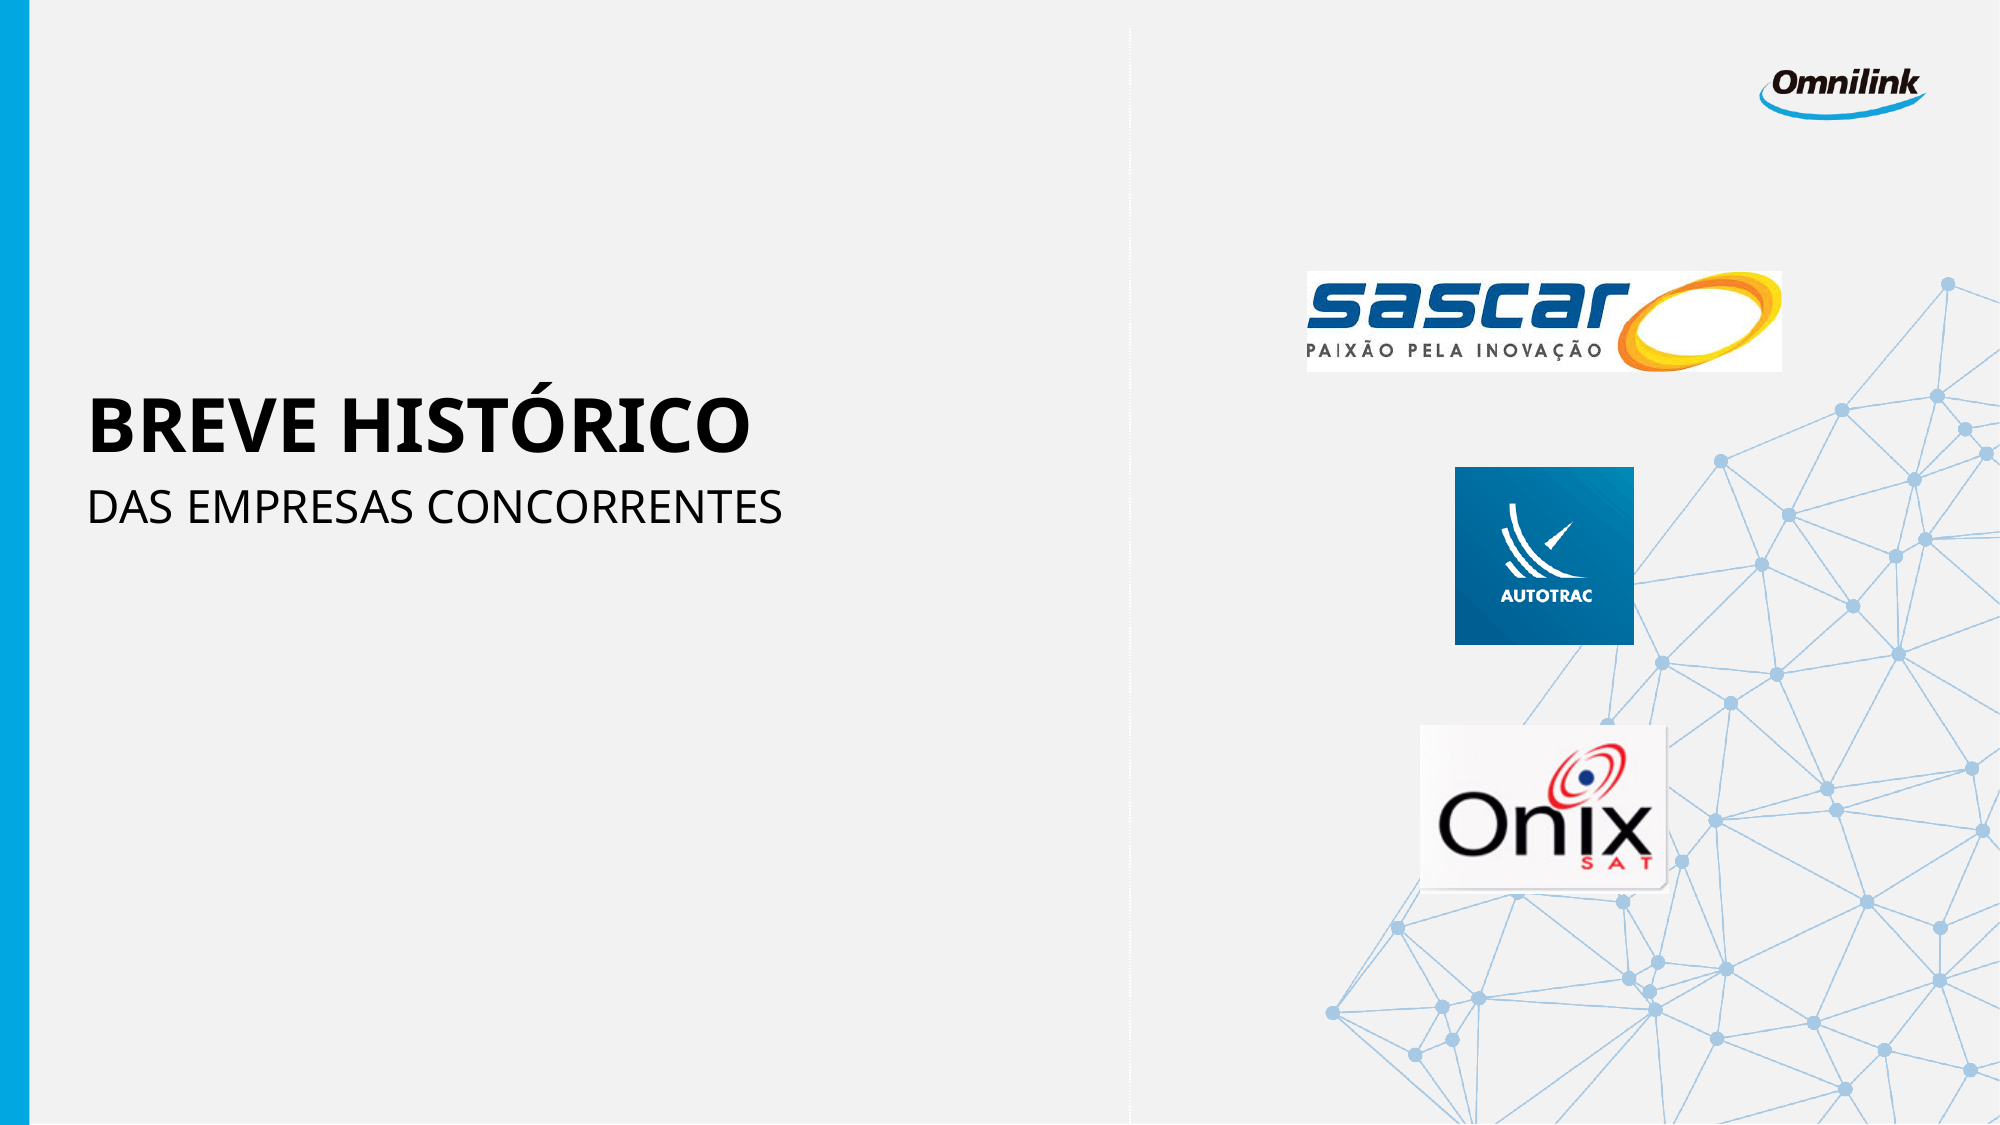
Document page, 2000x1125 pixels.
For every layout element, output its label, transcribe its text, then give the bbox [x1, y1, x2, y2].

text_box BREVE HISTÓRICO DAS EMPRESAS CONCORRENTES [66, 360, 1147, 550]
picture [1211, 217, 2000, 1124]
picture [1755, 66, 1930, 122]
